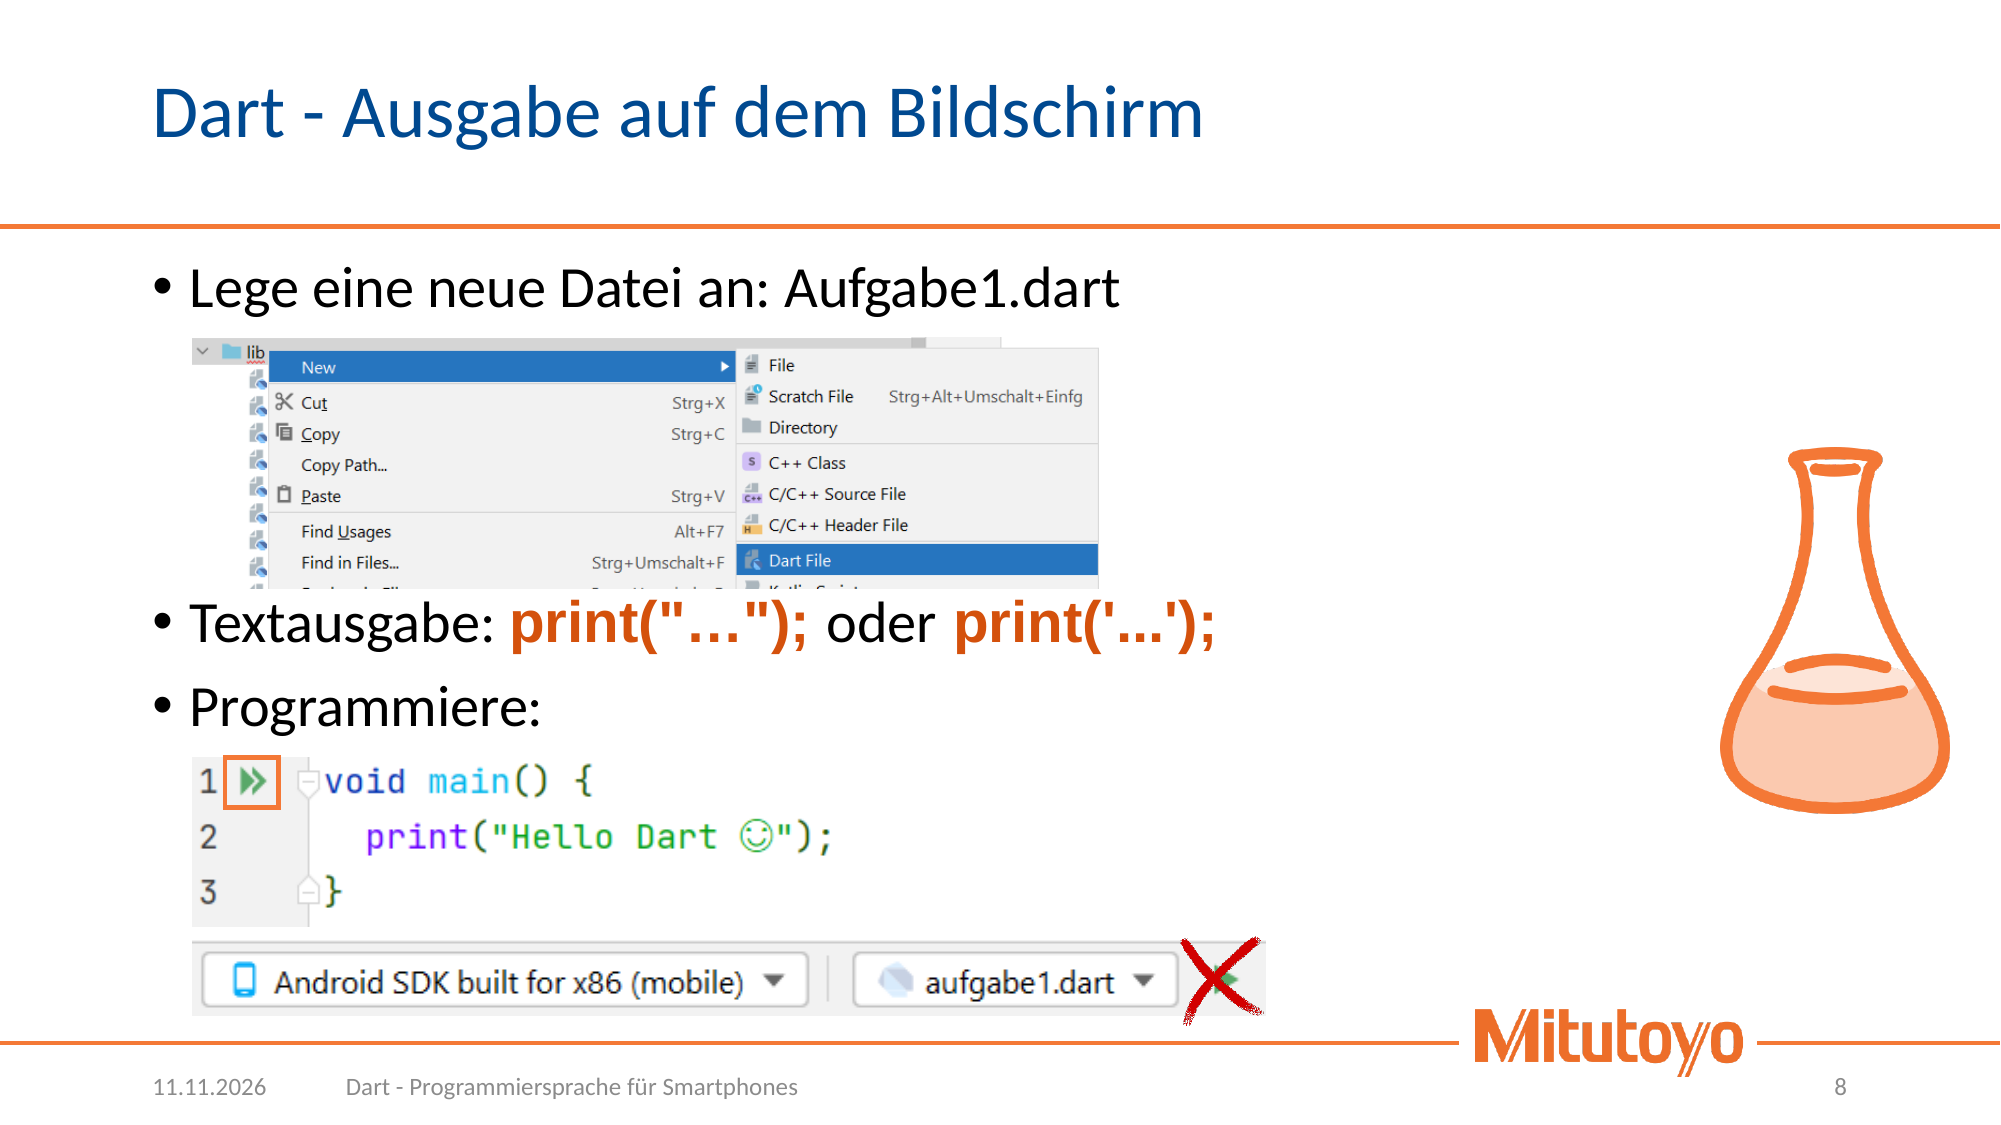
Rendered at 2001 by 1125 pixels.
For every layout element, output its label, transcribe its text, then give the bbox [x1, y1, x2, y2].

picture [192, 934, 1266, 1027]
picture [192, 337, 1099, 589]
footer Dart - Programmiersprache für Smartphones [330, 1055, 1721, 1116]
picture [1720, 447, 1950, 814]
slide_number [137, 1055, 313, 1116]
slide_number 8 [1743, 1055, 1863, 1116]
title Dart - Ausgabe auf dem Bildschirm [137, 24, 1863, 203]
picture [192, 757, 847, 927]
picture [1475, 1009, 1744, 1077]
list Lege eine neue Datei an: Aufgabe1.dart Textausgabe: print("…"); oder print('...'); Programmiere: [137, 249, 1659, 1012]
